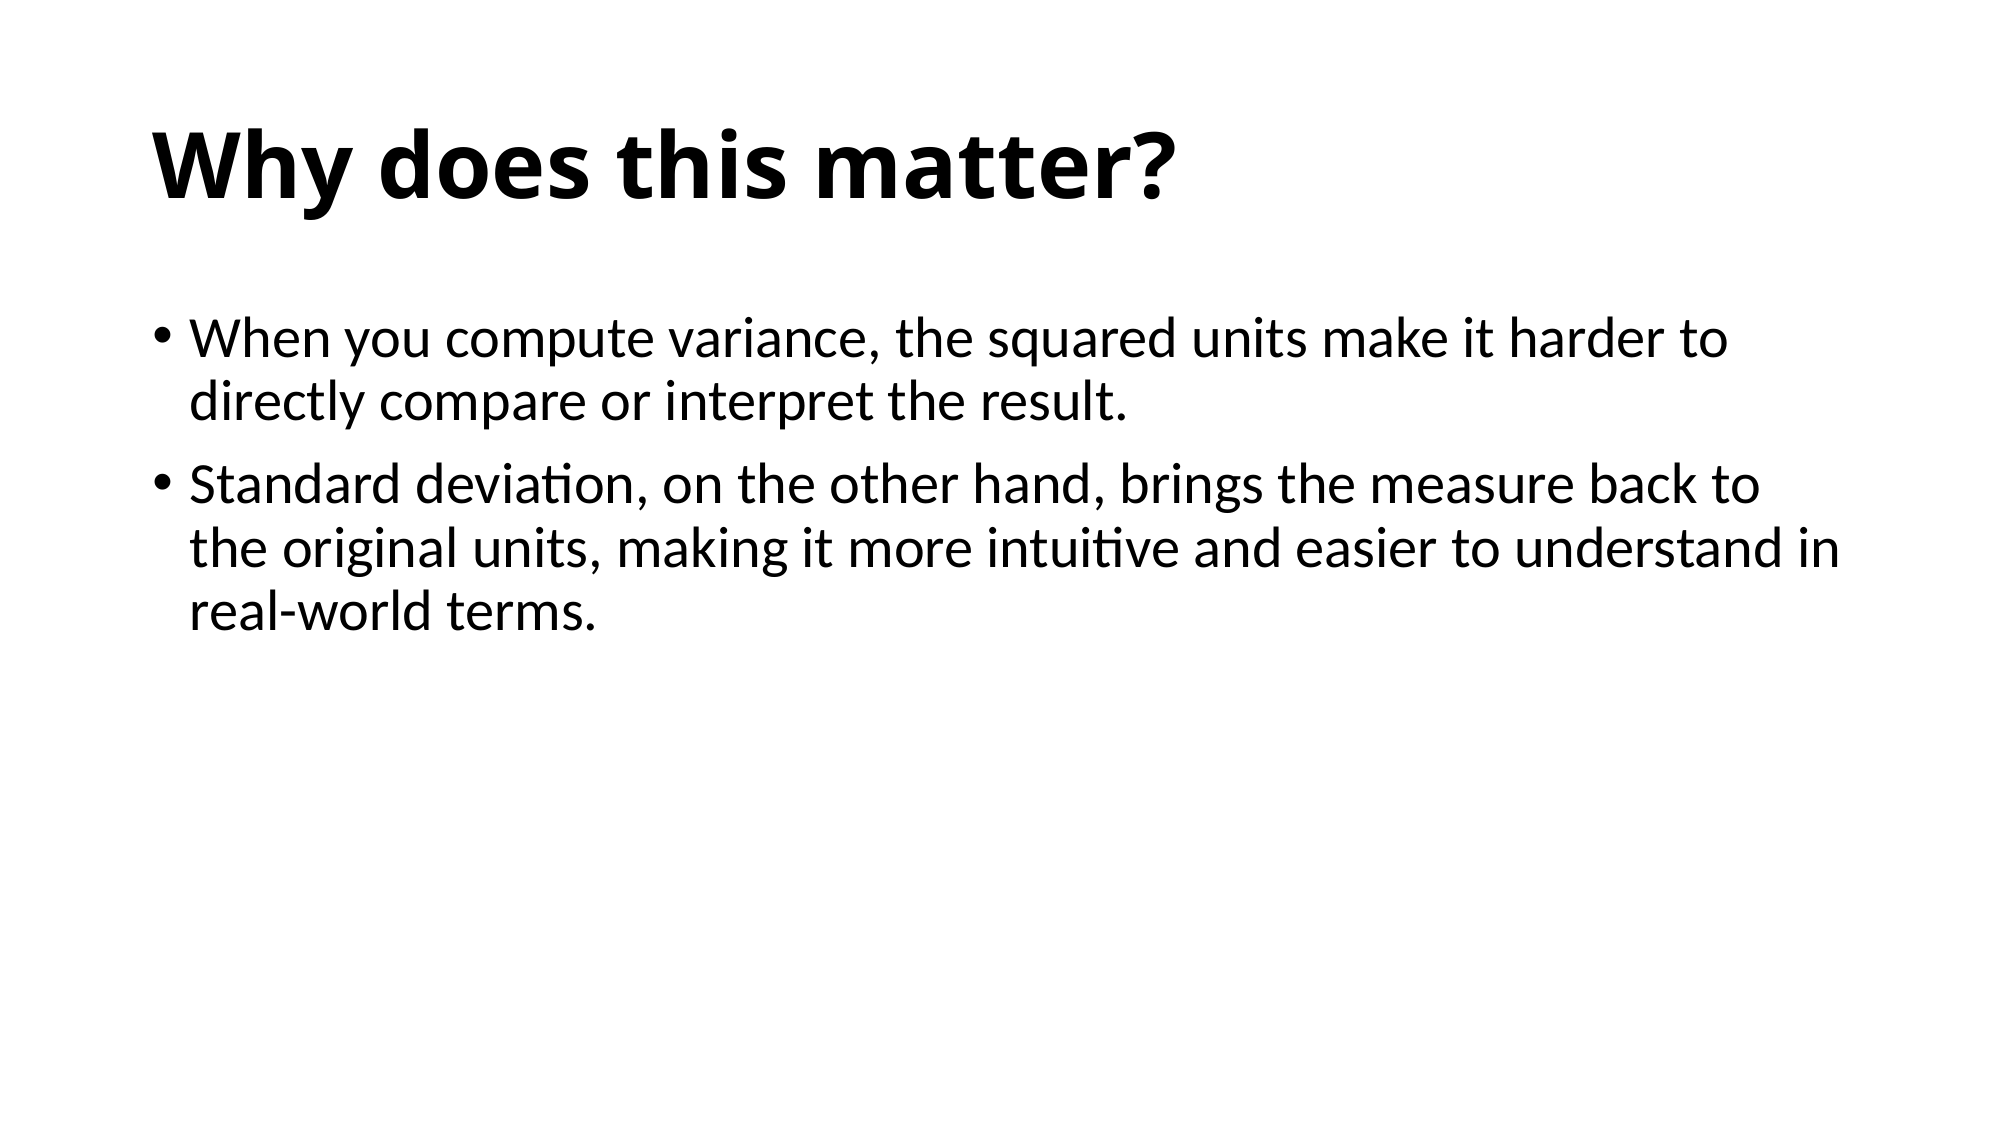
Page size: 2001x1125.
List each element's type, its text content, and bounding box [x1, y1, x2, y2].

list When you compute variance, the squared units make it harder to directly compare or interpret the result. Standard deviation, on the other hand, brings the measure back to the original units, making it more intuitive and easier to understand in real-world terms. [137, 299, 1863, 1014]
title Why does this matter? [137, 59, 1863, 278]
